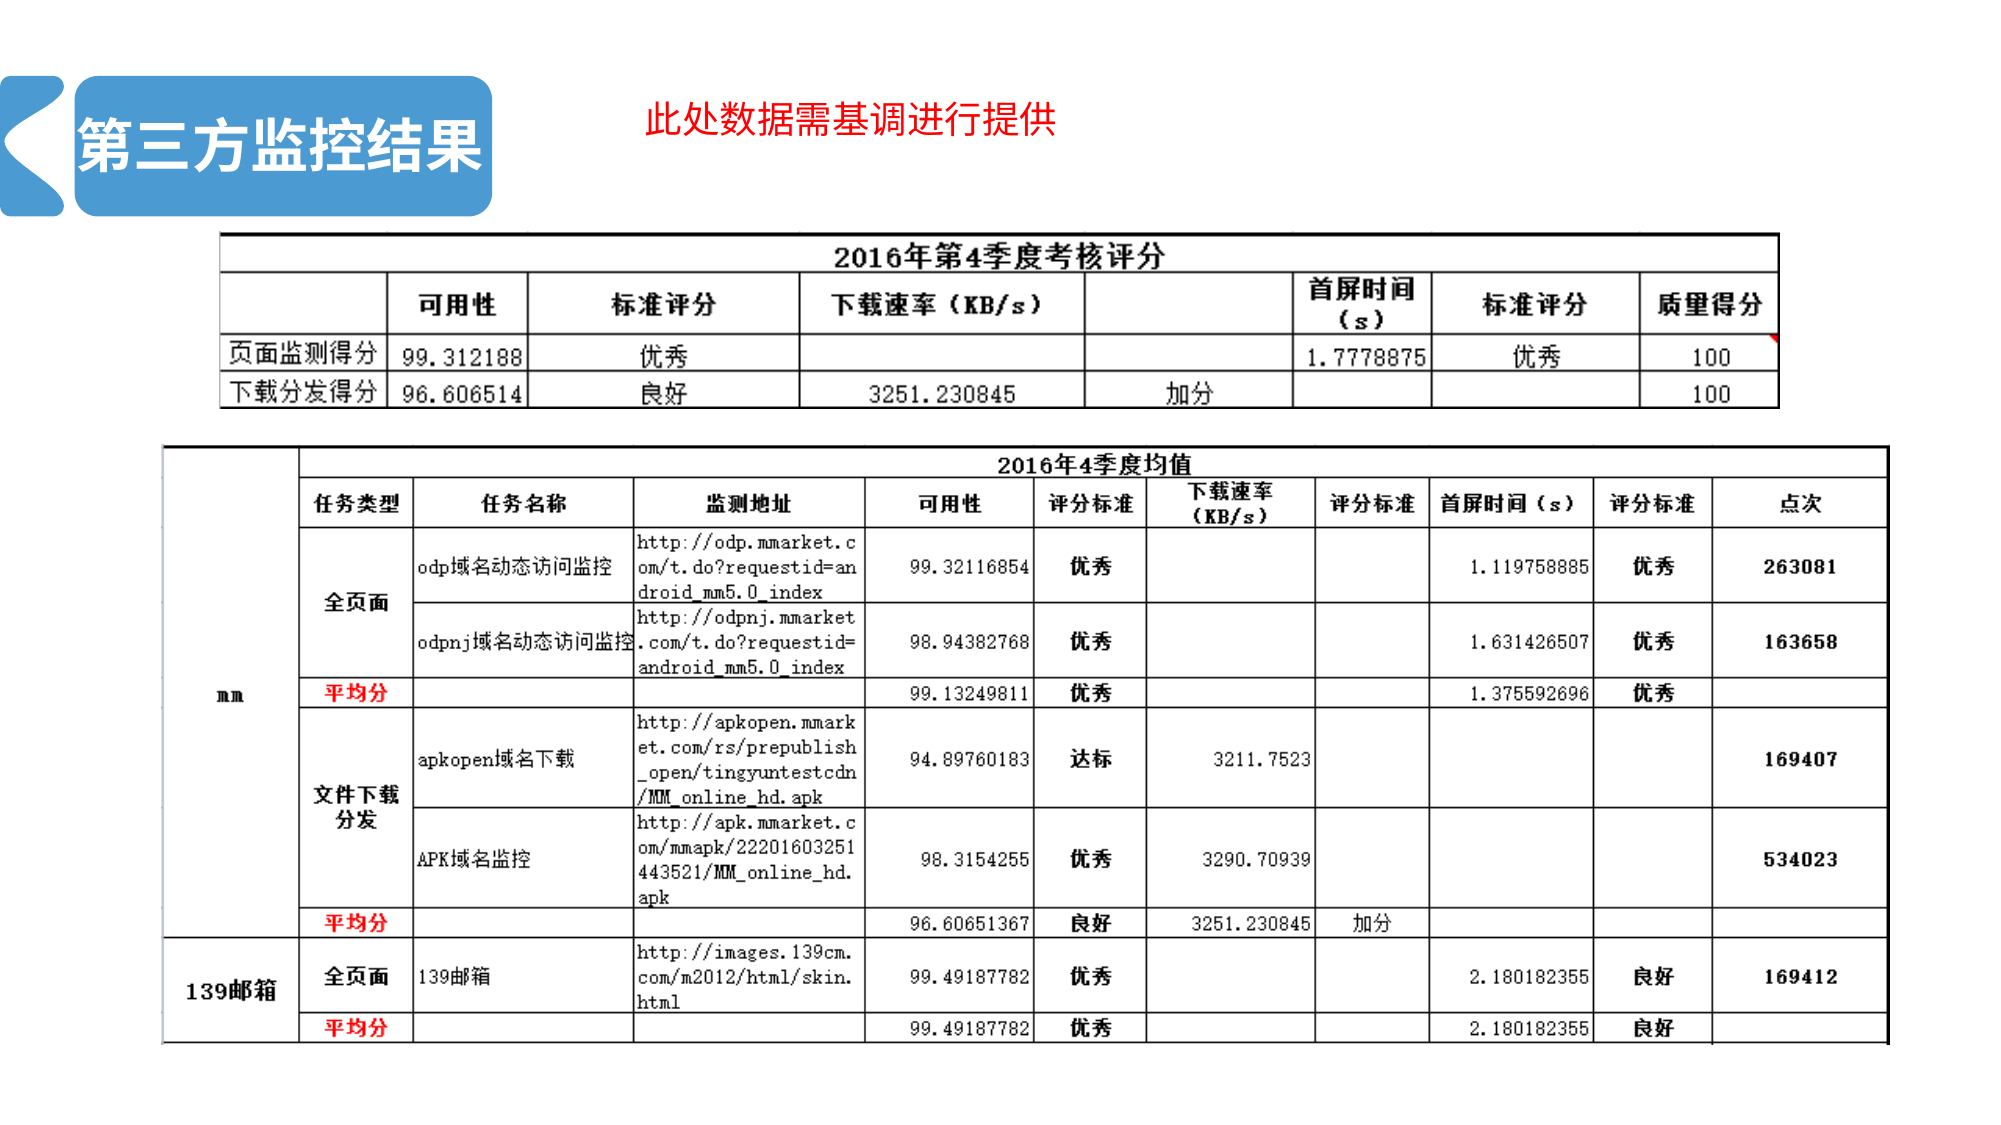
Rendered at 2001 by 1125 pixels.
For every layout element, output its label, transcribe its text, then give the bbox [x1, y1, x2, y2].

title 第三方监控结果 [0, 101, 587, 185]
text_box 此处数据需基调进行提供 [629, 88, 1073, 148]
picture [161, 444, 1890, 1045]
picture [219, 231, 1780, 410]
